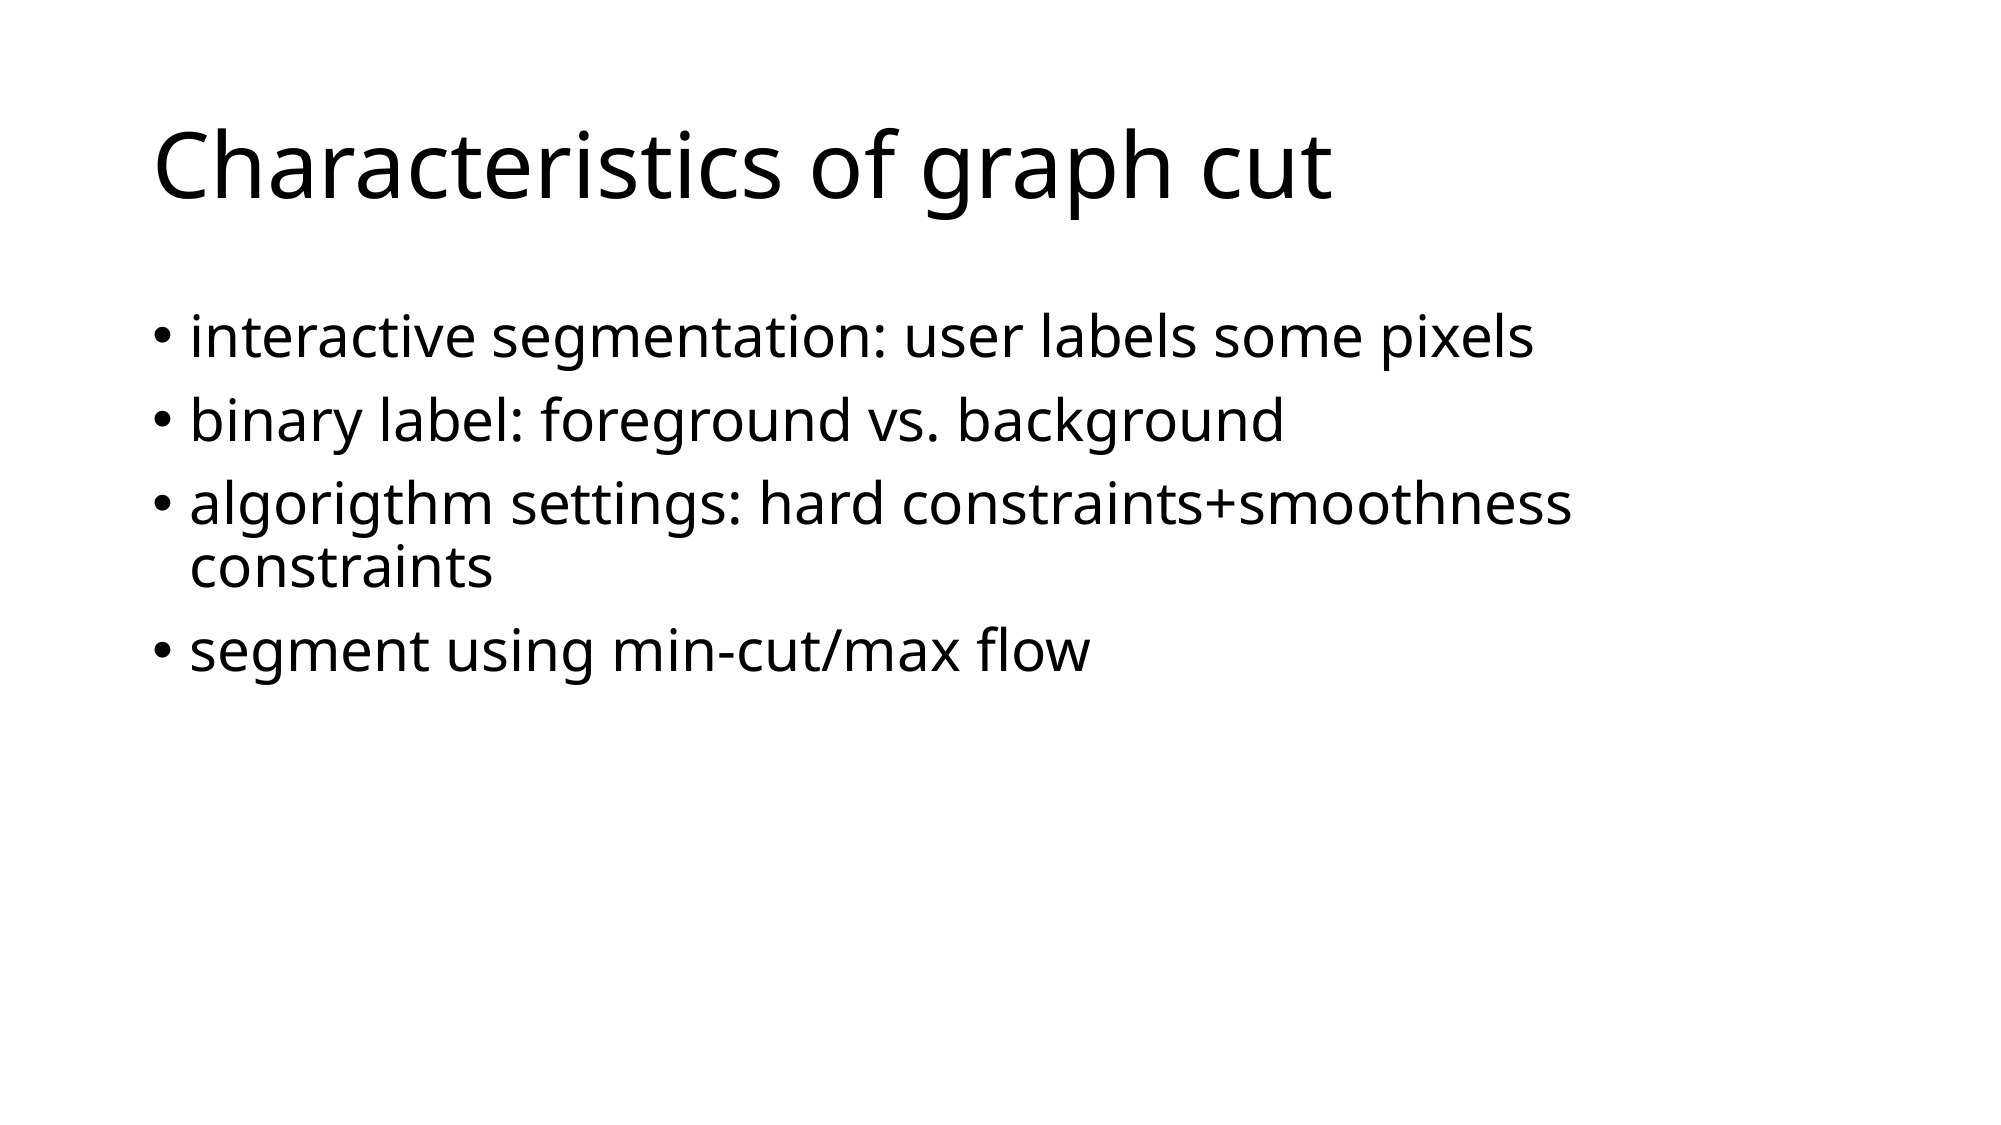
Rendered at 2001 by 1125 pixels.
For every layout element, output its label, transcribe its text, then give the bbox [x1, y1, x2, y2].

title Characteristics of graph cut [137, 59, 1863, 278]
list interactive segmentation: user labels some pixels binary label: foreground vs. background algorigthm settings: hard constraints+smoothness constraints segment using min-cut/max flow [137, 299, 1863, 1014]
